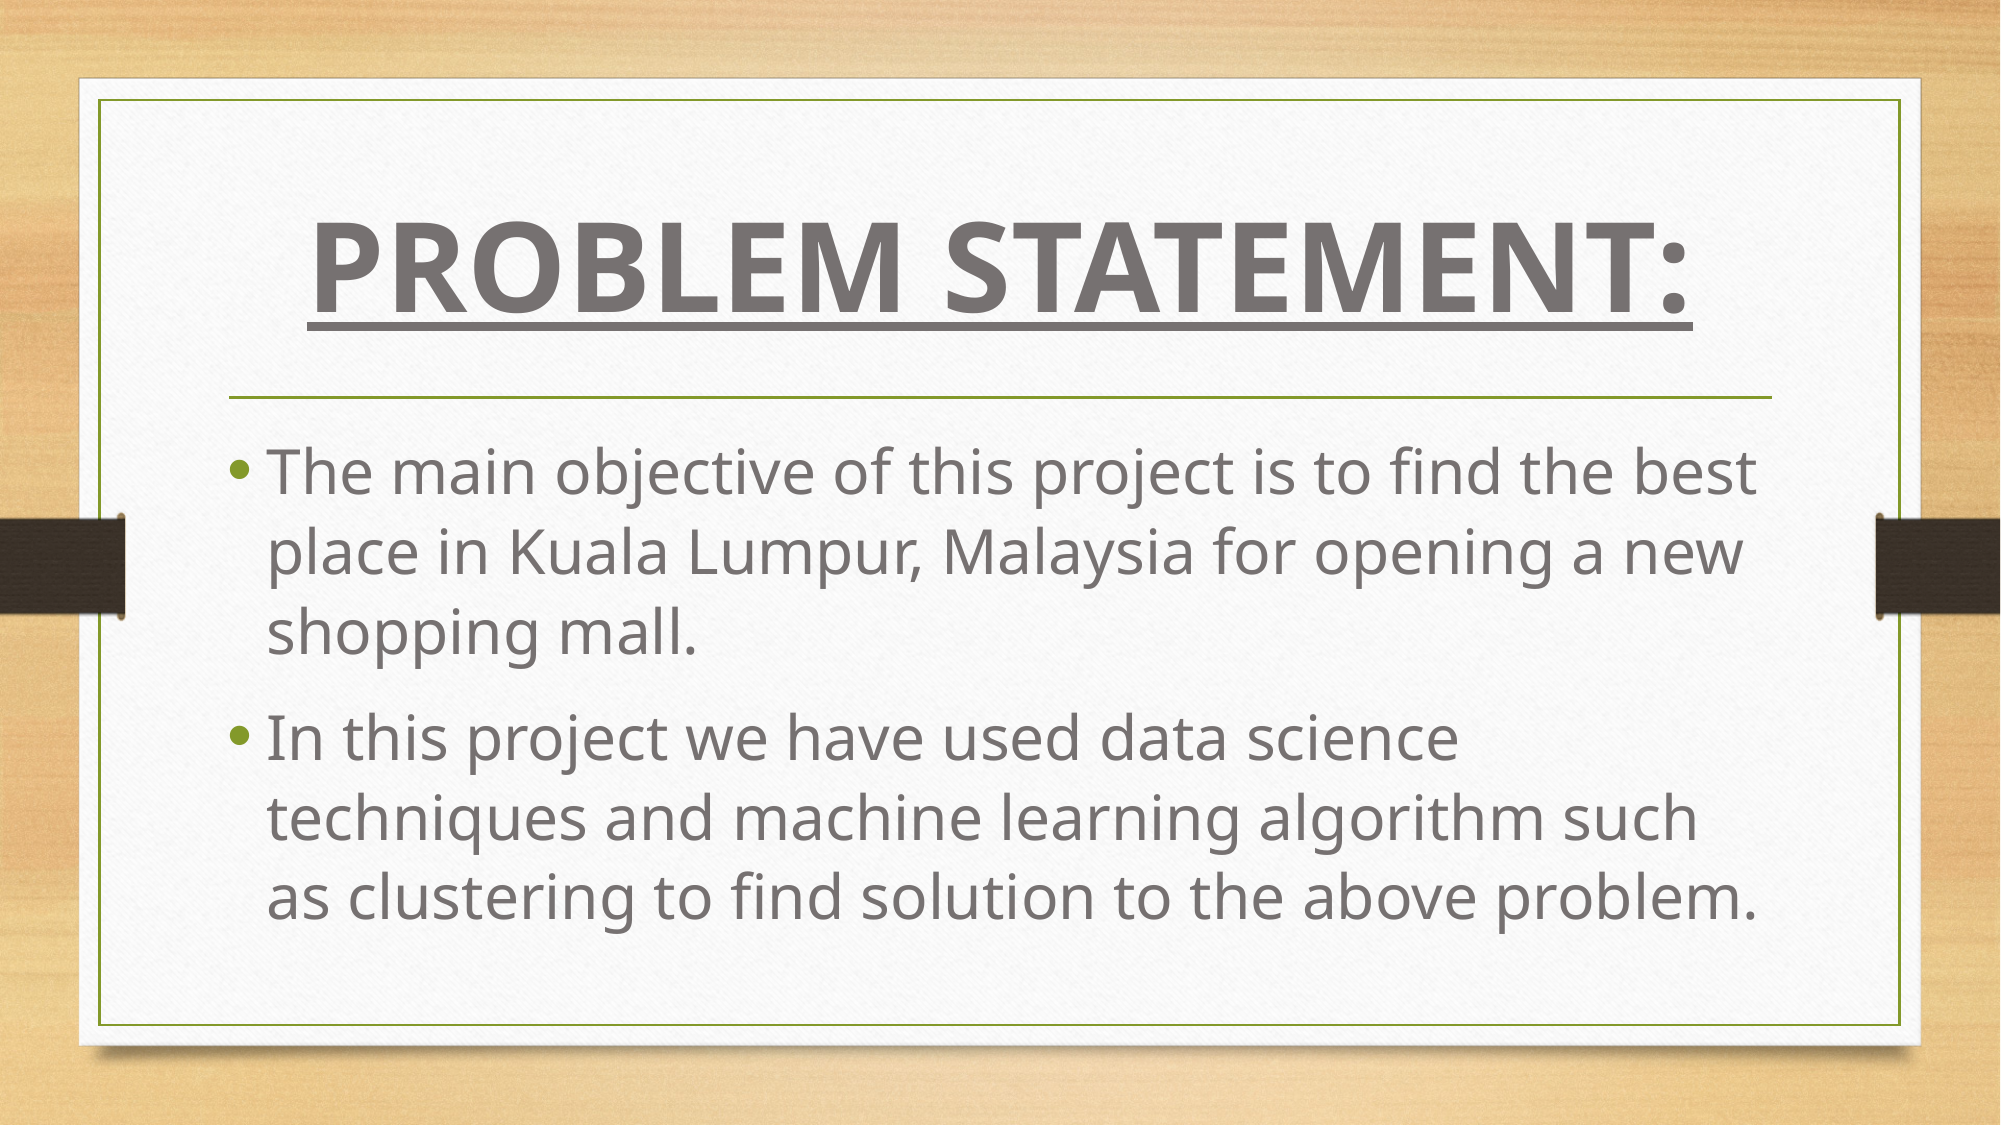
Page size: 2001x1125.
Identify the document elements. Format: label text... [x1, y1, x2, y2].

list The main objective of this project is to find the best place in Kuala Lumpur, Malaysia for opening a new shopping mall. In this project we have used data science techniques and machine learning algorithm such as clustering to find solution to the above problem. [212, 419, 1788, 964]
picture [0, 0, 2001, 1125]
title PROBLEM STATEMENT: [212, 177, 1788, 392]
